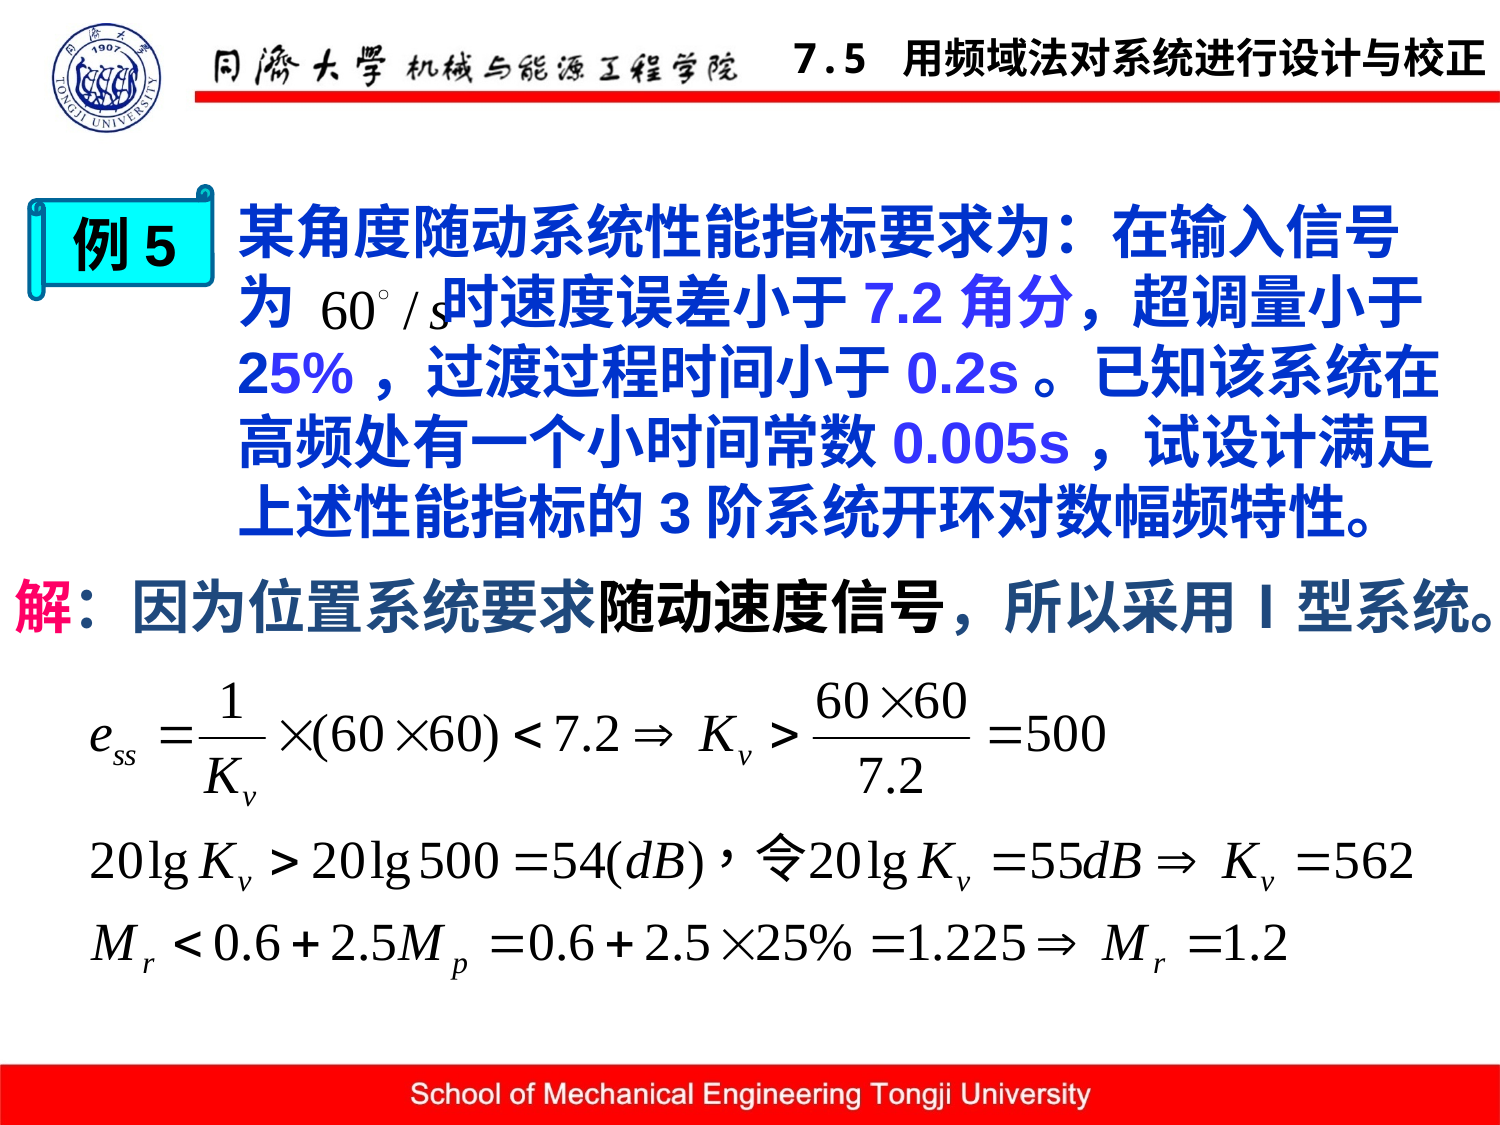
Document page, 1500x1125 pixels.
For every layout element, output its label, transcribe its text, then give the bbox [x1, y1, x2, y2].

text_box 解：因为位置系统要求随动速度信号，所以采用Ⅰ型系统。 [0, 562, 1500, 648]
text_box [81, 667, 1422, 991]
picture [0, 648, 1500, 1125]
text_box 7.5 用频域法对系统进行设计与校正 [773, 34, 1500, 90]
picture [0, 23, 1500, 562]
text_box 某角度随动系统性能指标要求为：在输入信号为 时速度误差小于7.2角分，超调量小于25%，过渡过程时间小于0.2s。已知该系统在高频处有一个小时间常数0.005s，试设计满足上述性能指标的3阶系统开环对数幅频特性。 [222, 187, 1475, 553]
text_box 例5 [29, 186, 213, 300]
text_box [312, 268, 461, 342]
